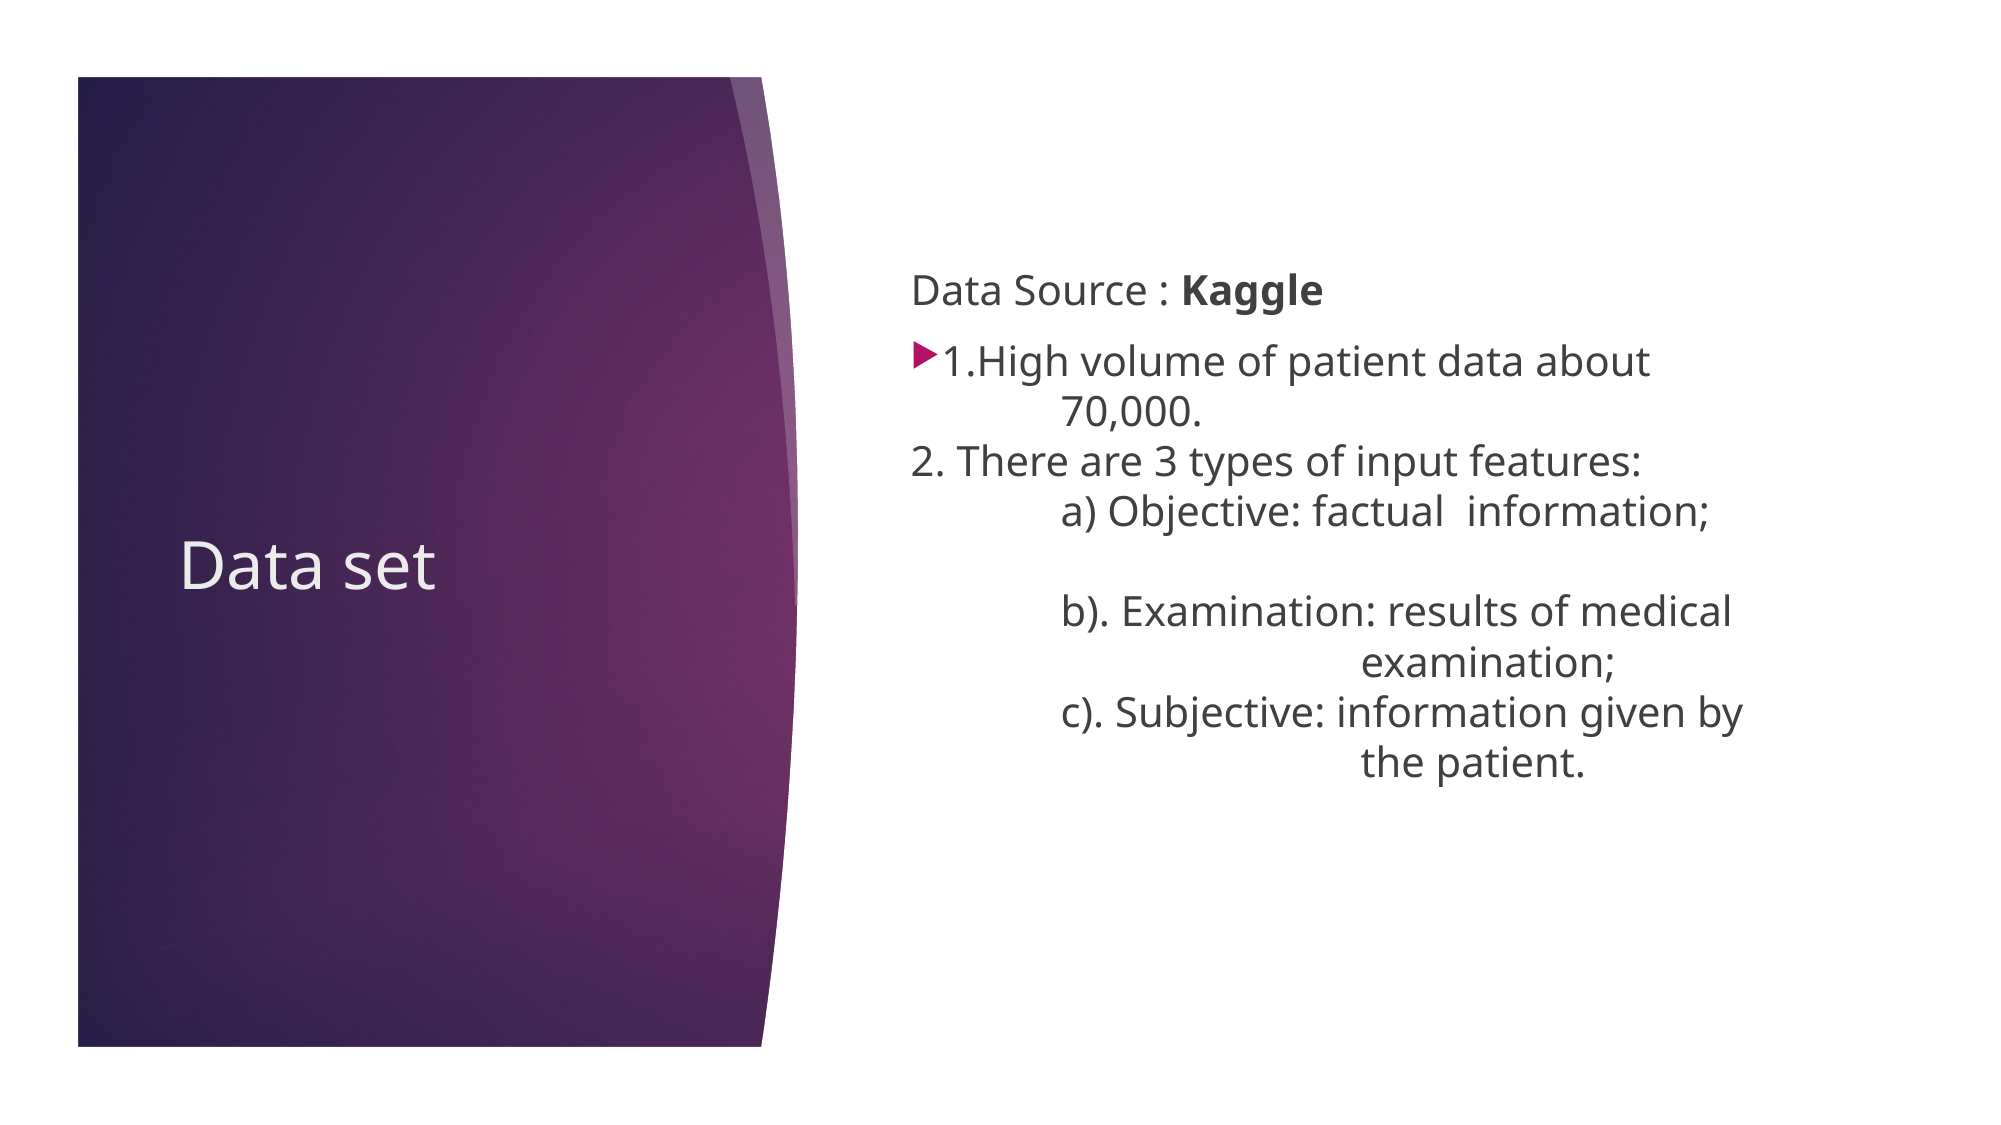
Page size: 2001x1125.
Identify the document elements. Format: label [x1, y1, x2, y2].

text_box [0, 0, 2000, 1125]
